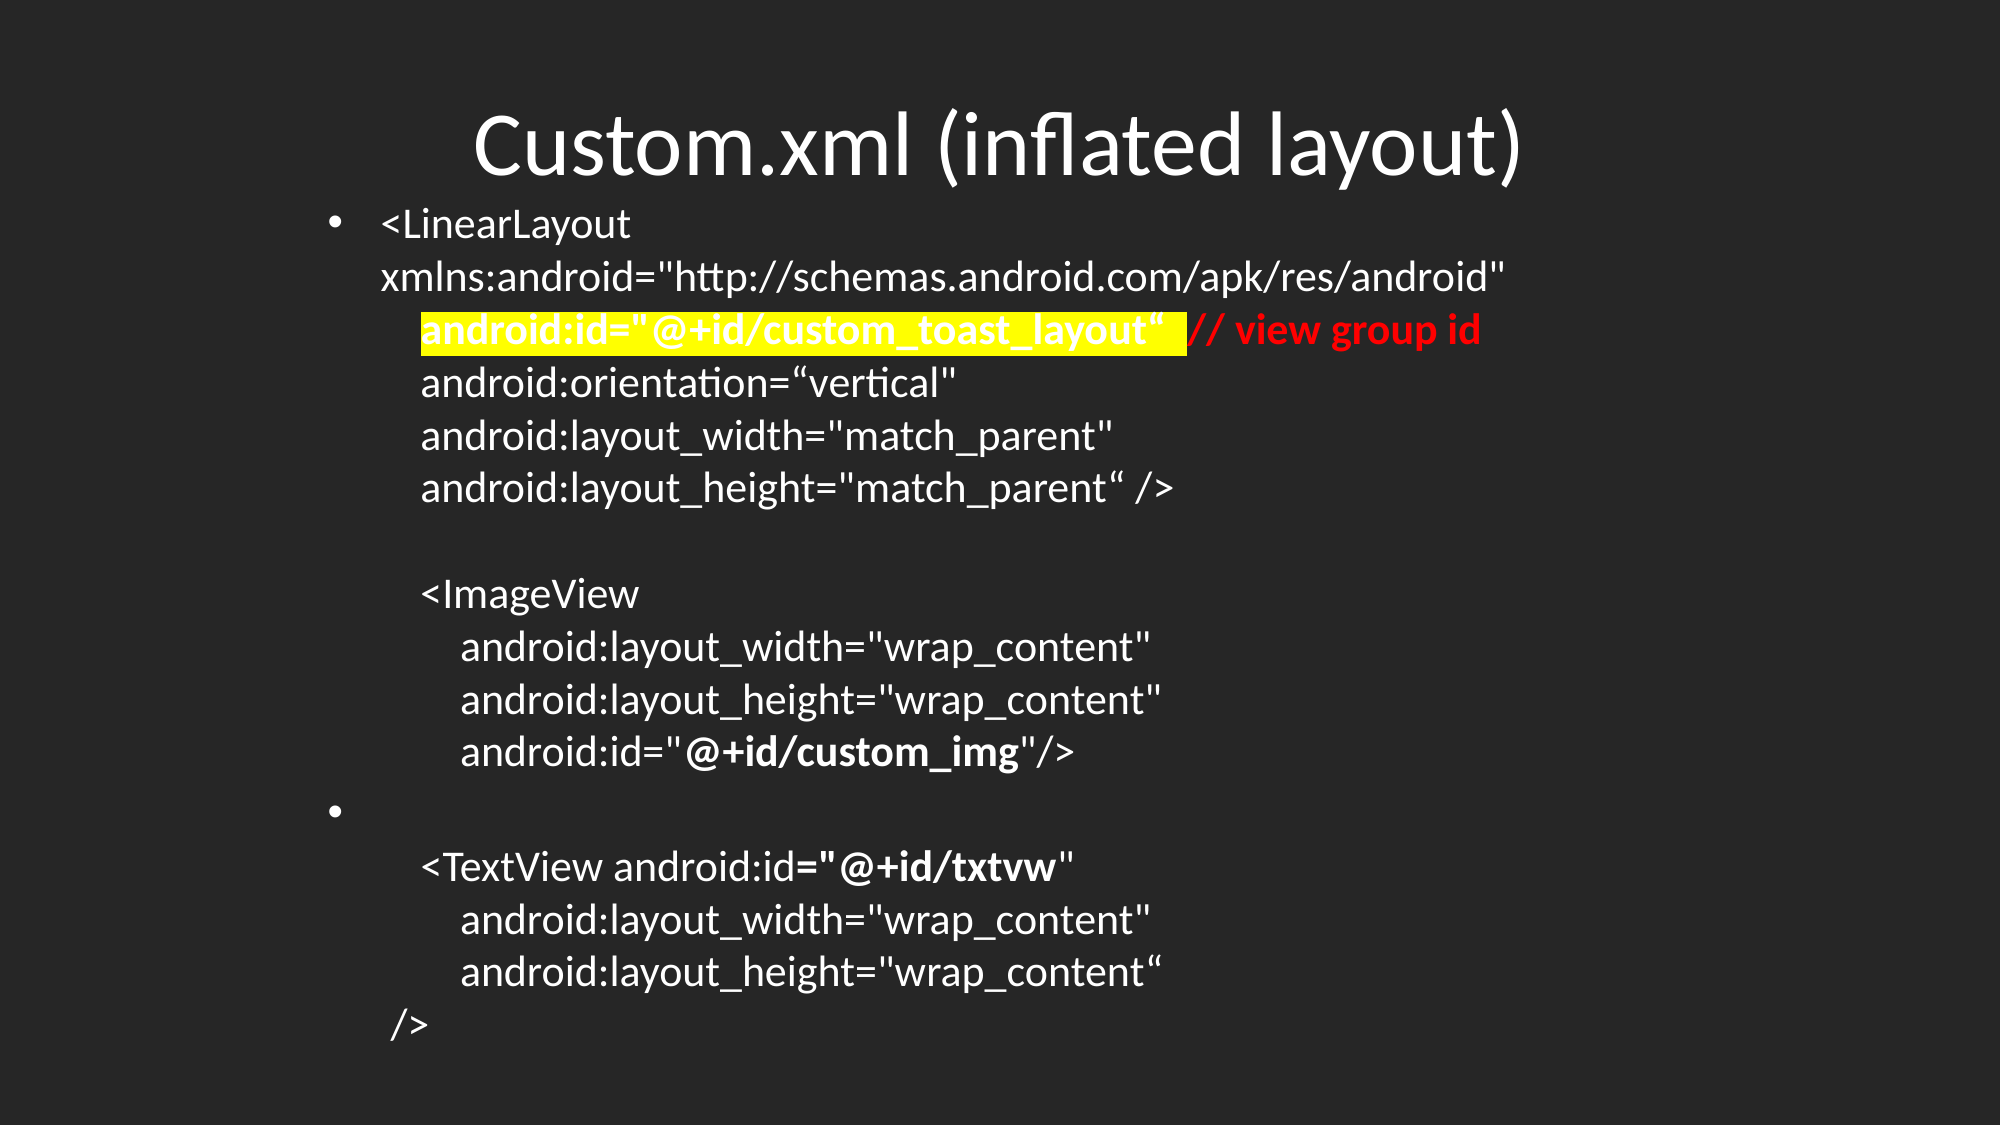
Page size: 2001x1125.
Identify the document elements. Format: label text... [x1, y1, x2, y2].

title Custom.xml (inflated layout) [99, 45, 1900, 233]
list <LinearLayout xmlns:android="http://schemas.android.com/apk/res/android" android:id="@+id/custom_toast_layout“ // view group id android:orientation=“vertical" android:layout_width="match_parent" android:layout_height="match_parent“ /> <ImageView android:layout_width="wrap_content" android:layout_height="wrap_content" android:id="@+id/custom_img"/> <TextView android:id="@+id/txtvw" android:layout_width="wrap_content" android:layout_height="wrap_content“ /> [312, 187, 1663, 1068]
